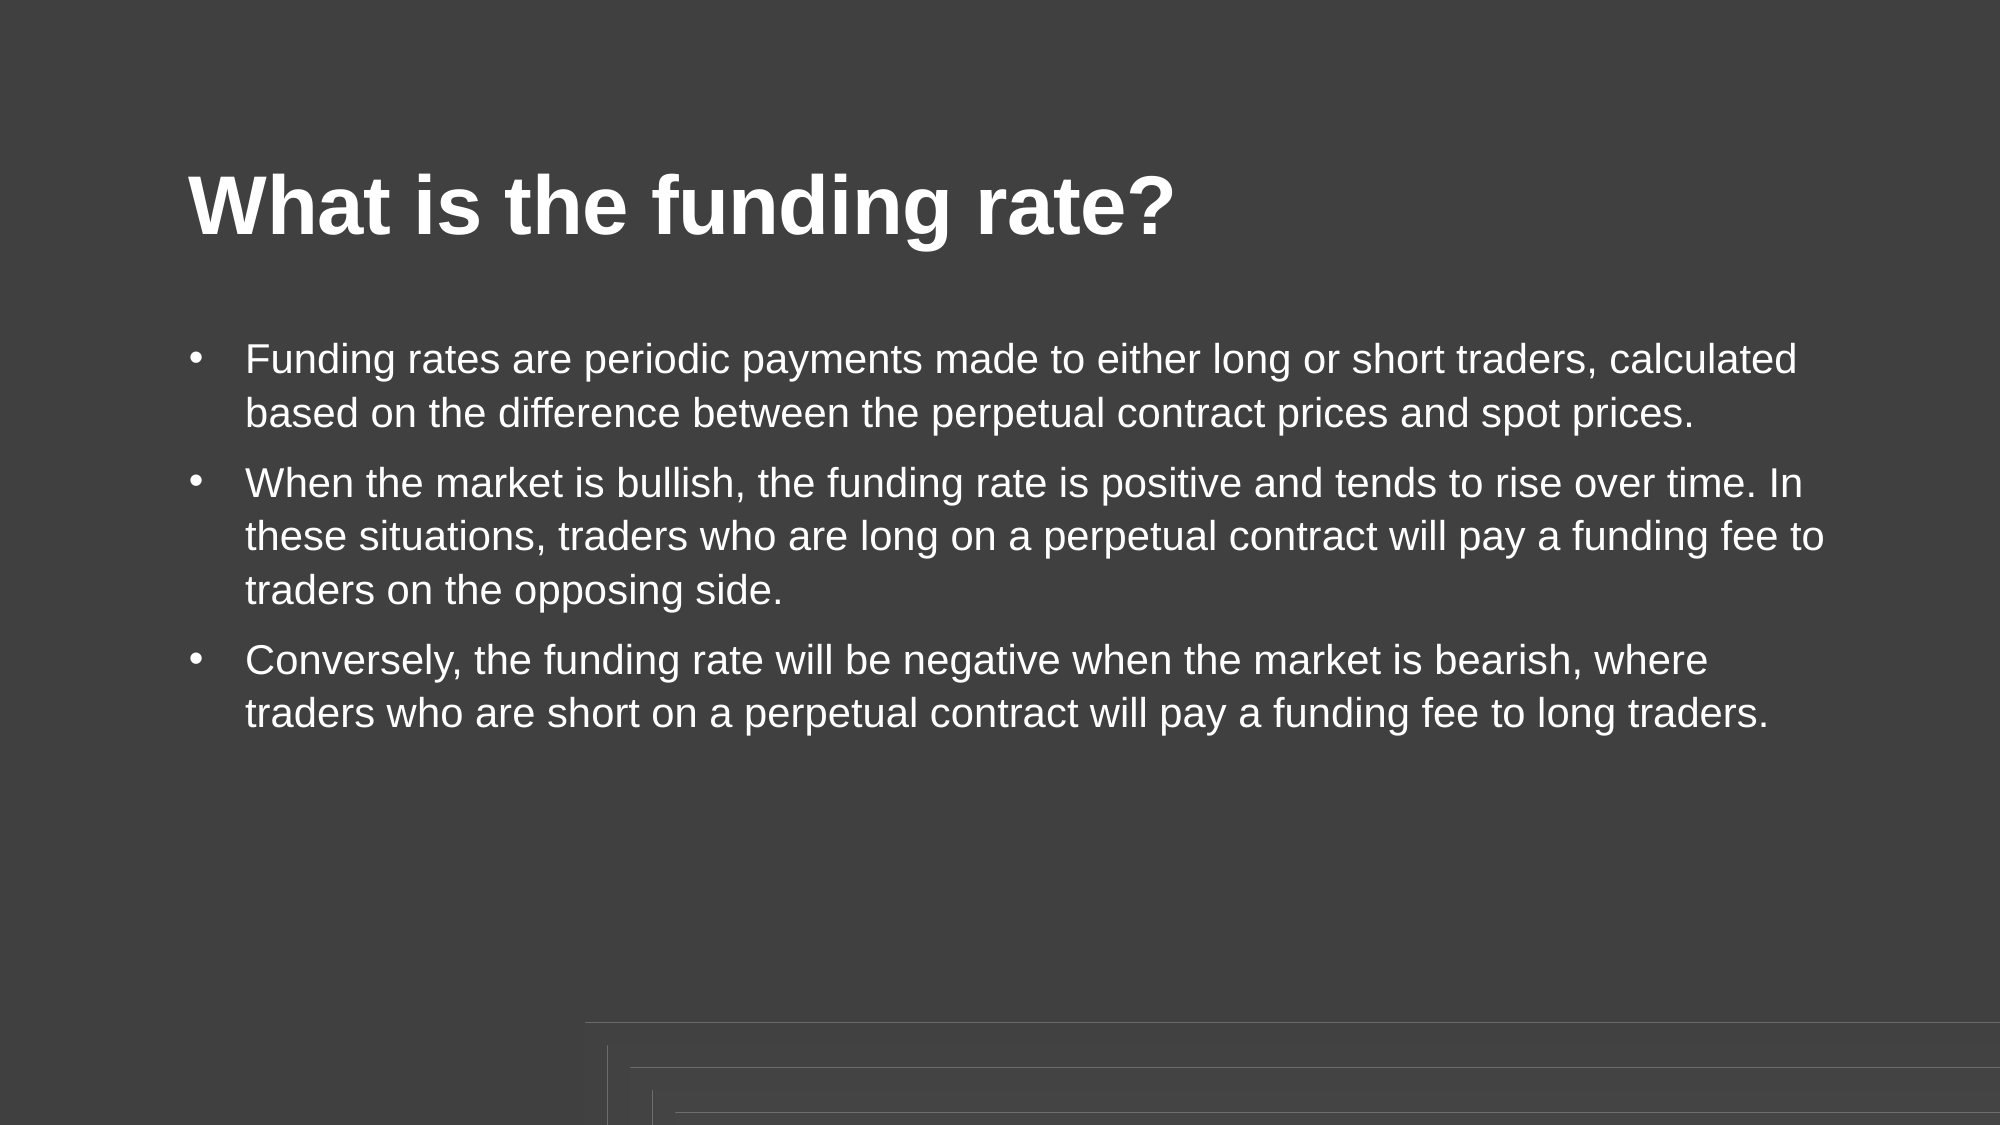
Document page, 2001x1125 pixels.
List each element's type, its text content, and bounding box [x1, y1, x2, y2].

text_box What is the funding rate? [174, 181, 1826, 260]
text_box Funding rates are periodic payments made to either long or short traders, calculated based on the difference between the perpetual contract prices and spot prices. When the market is bullish, the funding rate is positive and tends to rise over time. In these situations, traders who are long on a perpetual contract will pay a funding fee to traders on the opposing side. Conversely, the funding rate will be negative when the market is bearish, where traders who are short on a perpetual contract will pay a funding fee to long traders. [174, 321, 1848, 744]
